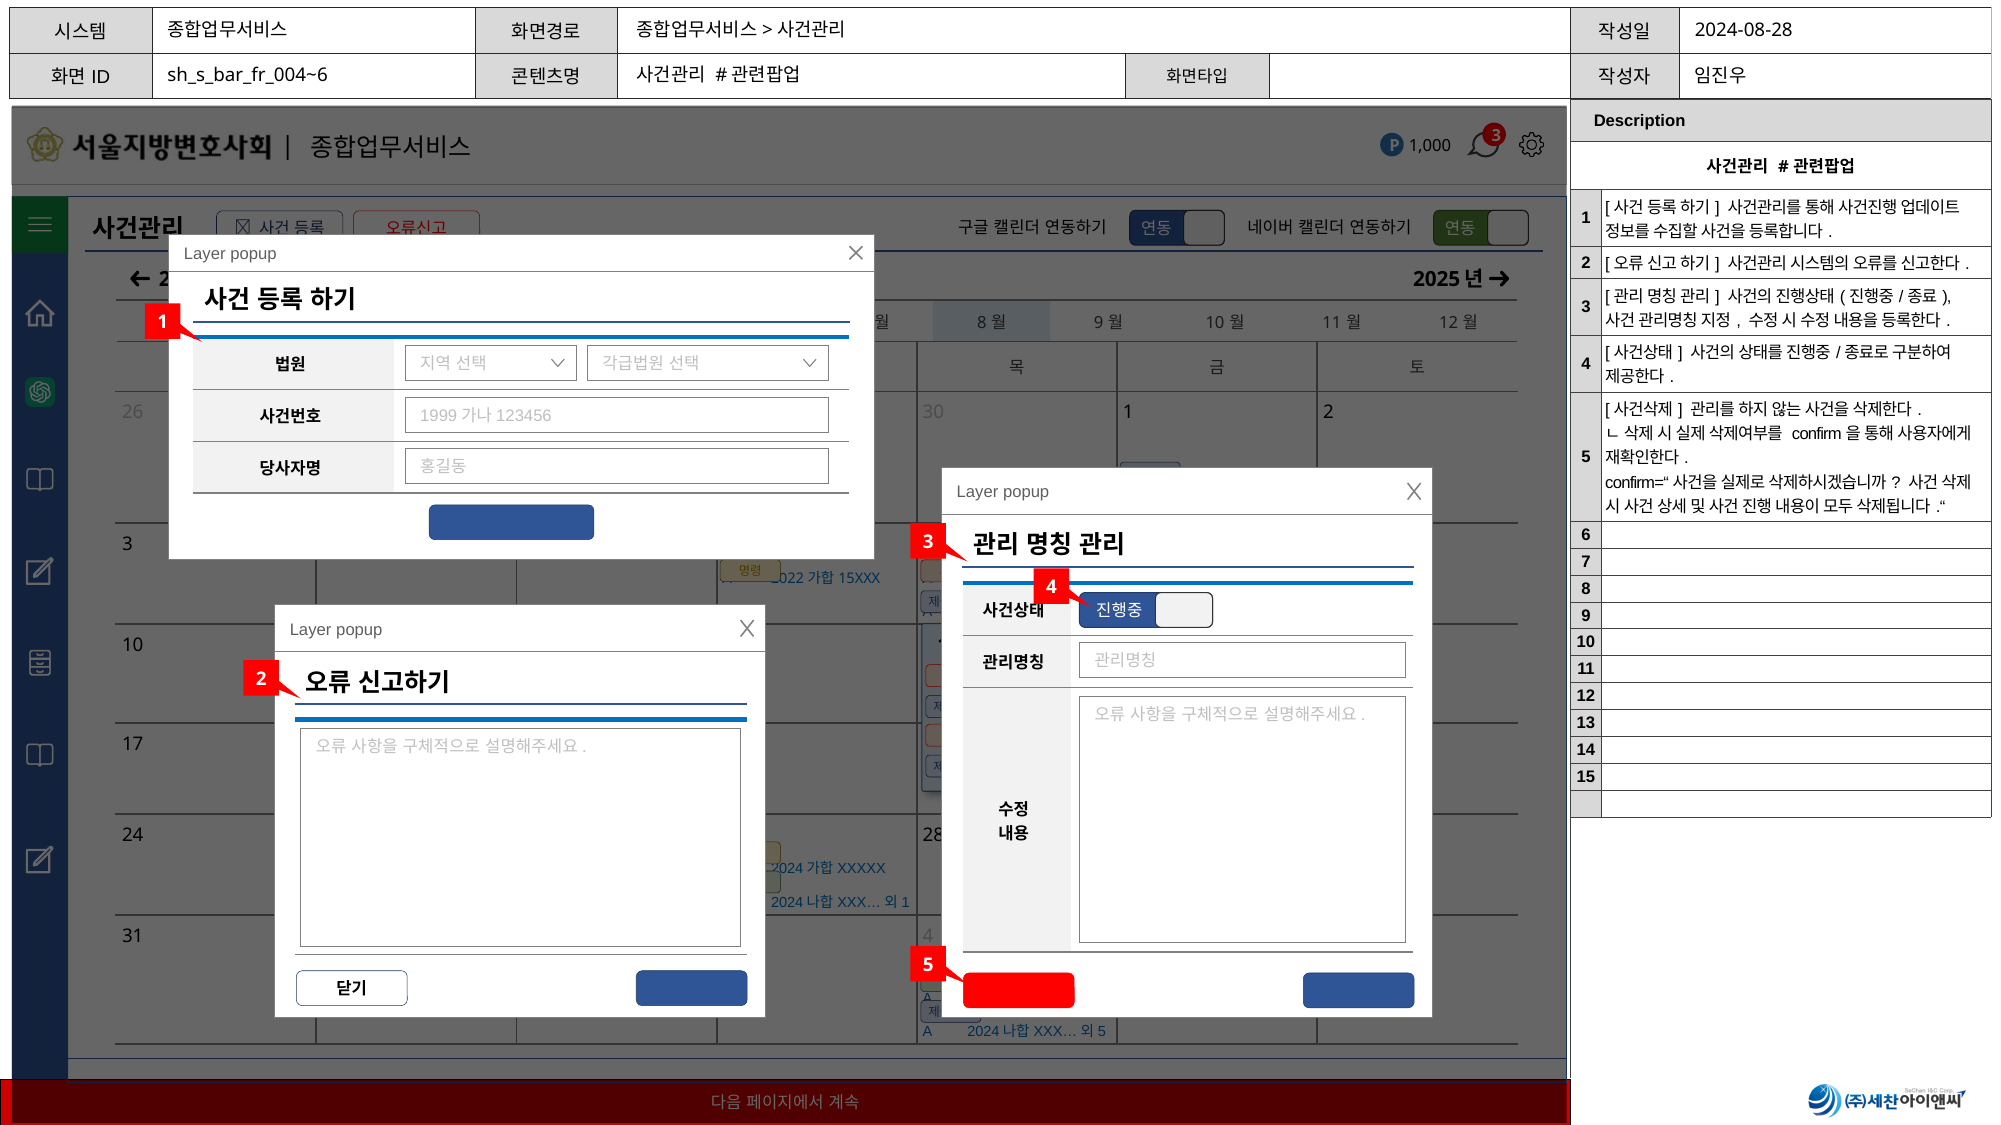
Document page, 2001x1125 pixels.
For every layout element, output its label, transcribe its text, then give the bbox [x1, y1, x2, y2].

table_cell [1602, 629, 1991, 655]
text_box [274, 604, 766, 1018]
table_cell [1602, 737, 1991, 763]
table_cell [사건삭제] 관리를 하지 않는 사건을 삭제한다. ㄴ 삭제 시 실제 삭제여부를 confirm을 통해 사용자에게 재확인한다. confirm=“사건을 실제로 삭제하시겠습니까? 사건 삭제 시 사건 상세 및 사건 진행 내용이 모두 삭제됩니다.“ [1602, 393, 1991, 521]
list 사건관리 #관련팝업 [621, 55, 1114, 96]
table_cell 9 [1571, 603, 1601, 628]
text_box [405, 345, 829, 381]
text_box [1079, 592, 1213, 628]
table_cell [사건 등록 하기] 사건관리를 통해 사건진행 업데이트 정보를 수집할 사건을 등록합니다. [1602, 190, 1991, 246]
table_cell 6 [1571, 522, 1601, 548]
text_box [67, 196, 1567, 1059]
table_cell [1602, 764, 1991, 790]
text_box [283, 658, 747, 705]
table_cell [1602, 710, 1991, 736]
table_cell [1602, 791, 1991, 817]
table_cell [1602, 549, 1991, 575]
table_header Description [1571, 100, 1991, 141]
table_cell 8 [1571, 576, 1601, 602]
table_cell 1 [1571, 190, 1601, 246]
table_cell [관리 명칭 관리] 사건의 진행상태(진행중/종료), 사건 관리명칭 지정, 수정 시 수정 내용을 등록한다. [1602, 279, 1991, 335]
picture [1803, 1081, 1970, 1121]
table_cell 12 [1571, 683, 1601, 709]
table_cell 2 [1571, 247, 1601, 278]
table_cell 14 [1571, 737, 1601, 763]
list 종합업무서비스 [152, 10, 472, 50]
table_cell 10 [1571, 629, 1601, 655]
table_cell 15 [1571, 764, 1601, 790]
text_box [950, 521, 1414, 568]
table_cell [1571, 791, 1601, 817]
table_cell 13 [1571, 710, 1601, 736]
table_cell [1602, 656, 1991, 682]
table_cell [오류 신고 하기] 사건관리 시스템의 오류를 신고한다. [1602, 247, 1991, 278]
table_cell 5 [1571, 393, 1601, 521]
table_cell [1602, 522, 1991, 548]
text_box [11, 105, 1568, 1124]
table_cell 3 [1571, 279, 1601, 335]
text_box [180, 276, 850, 322]
table_cell 사건관리 #관련팝업 [1571, 142, 1991, 189]
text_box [941, 467, 1433, 1018]
table_cell [1602, 576, 1991, 602]
table_cell 7 [1571, 549, 1601, 575]
table_cell [사건상태] 사건의 상태를 진행중/종료로 구분하여 제공한다. [1602, 336, 1991, 392]
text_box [168, 234, 875, 560]
table_cell [1602, 683, 1991, 709]
table_cell 11 [1571, 656, 1601, 682]
table_cell [1602, 603, 1991, 628]
list sh_s_bar_fr_004~6 [152, 55, 472, 96]
list 종합업무서비스>사건관리 [621, 10, 1563, 50]
table_cell 4 [1571, 336, 1601, 392]
